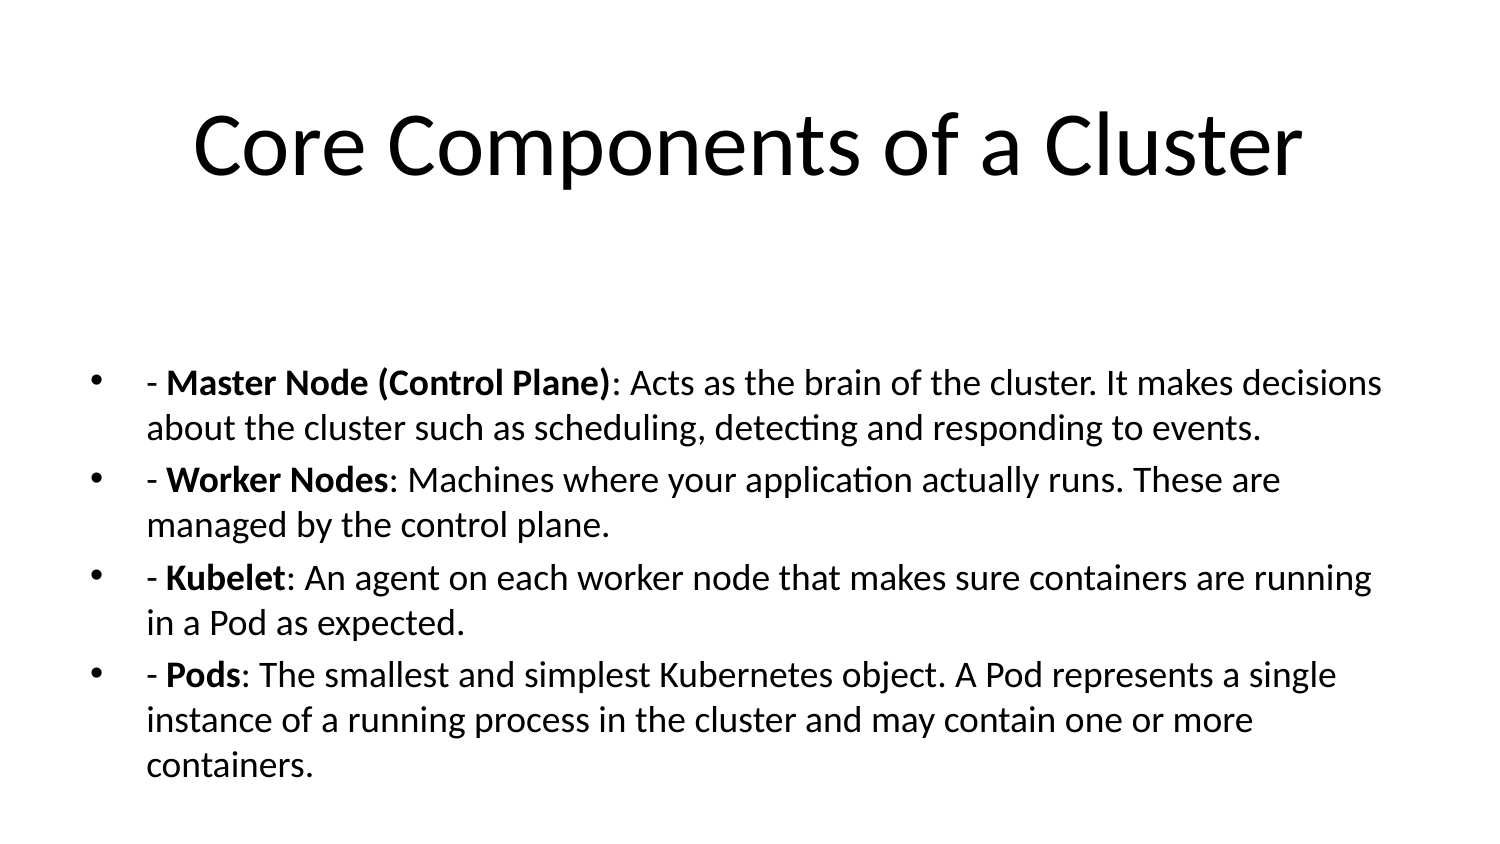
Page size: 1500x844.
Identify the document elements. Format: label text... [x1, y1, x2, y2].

title Core Components of a Cluster [75, 45, 1425, 233]
list - Master Node (Control Plane): Acts as the brain of the cluster. It makes decisions about the cluster such as scheduling, detecting and responding to events. - Worker Nodes: Machines where your application actually runs. These are managed by the control plane. - Kubelet: An agent on each worker node that makes sure containers are running in a Pod as expected. - Pods: The smallest and simplest Kubernetes object. A Pod represents a single instance of a running process in the cluster and may contain one or more containers. [75, 262, 1425, 844]
